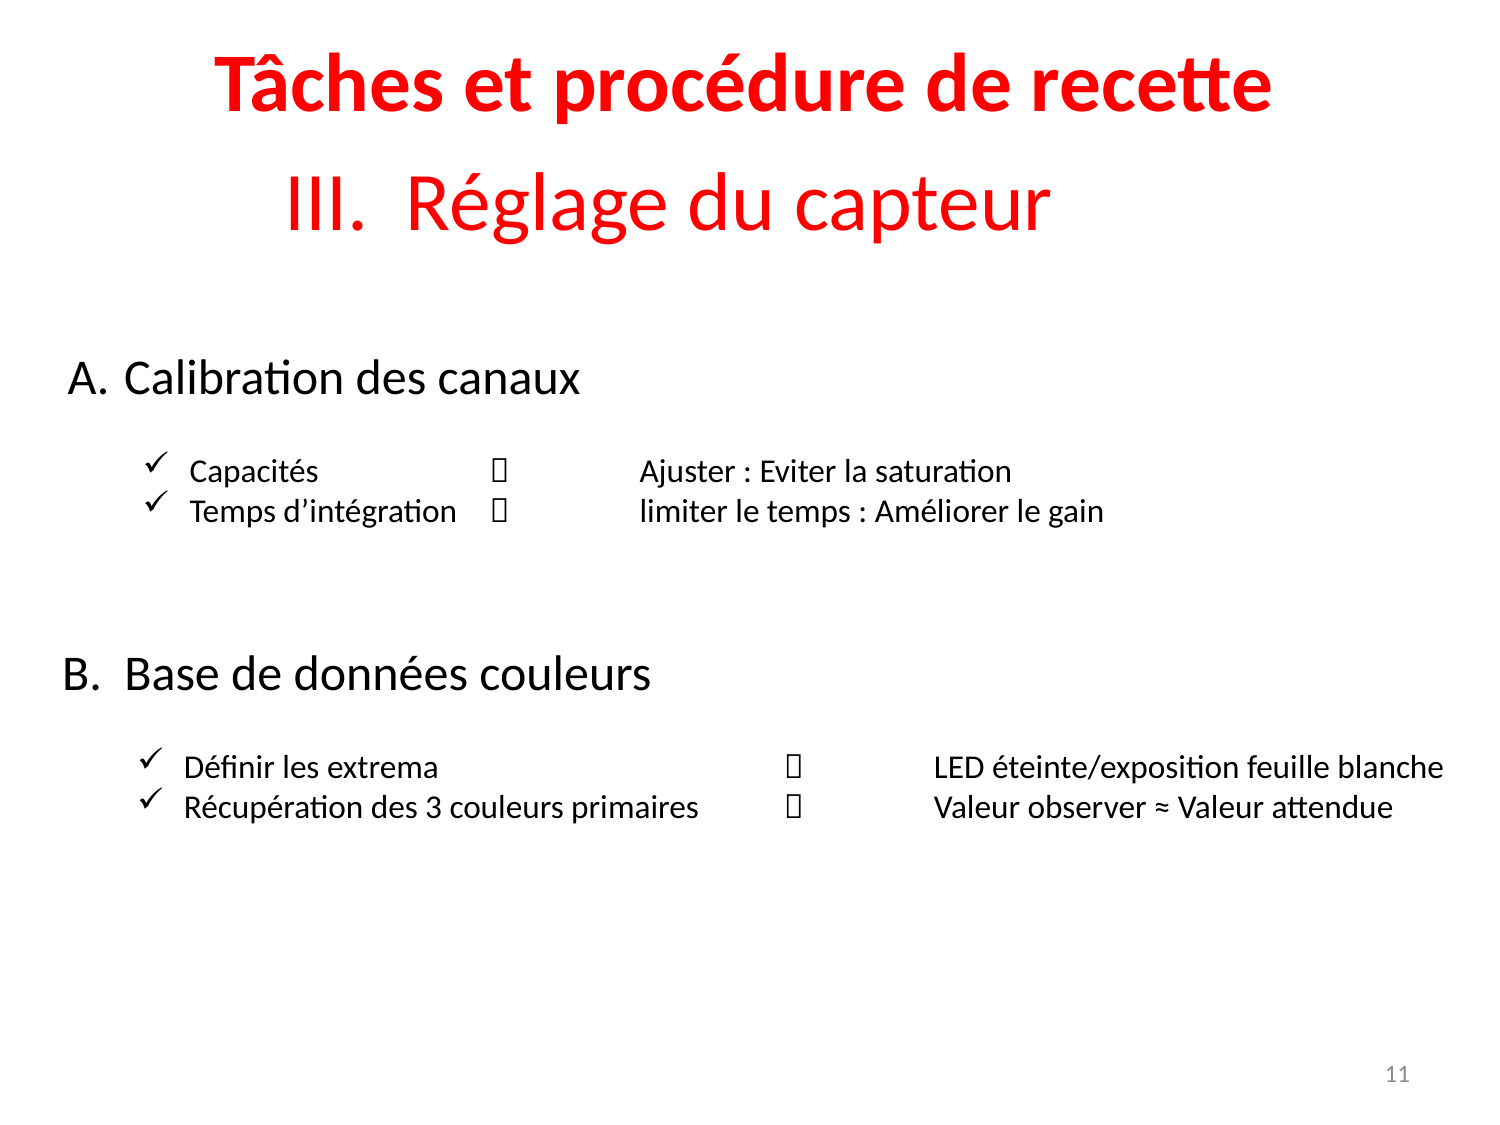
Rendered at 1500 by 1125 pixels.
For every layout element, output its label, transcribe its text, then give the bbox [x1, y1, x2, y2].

slide_number 11 [1074, 1042, 1425, 1103]
text_box Calibration des canaux Capacités  Ajuster : Eviter la saturation Temps d’intégration  limiter le temps : Améliorer le gain [53, 336, 1270, 537]
text_box Tâches et procédure de recette [17, 21, 1471, 136]
text_box B. Base de données couleurs Définir les extrema  LED éteinte/exposition feuille blanche Récupération des 3 couleurs primaires  Valeur observer ≈ Valeur attendue [47, 633, 1495, 878]
text_box III. Réglage du capteur [269, 139, 1069, 254]
